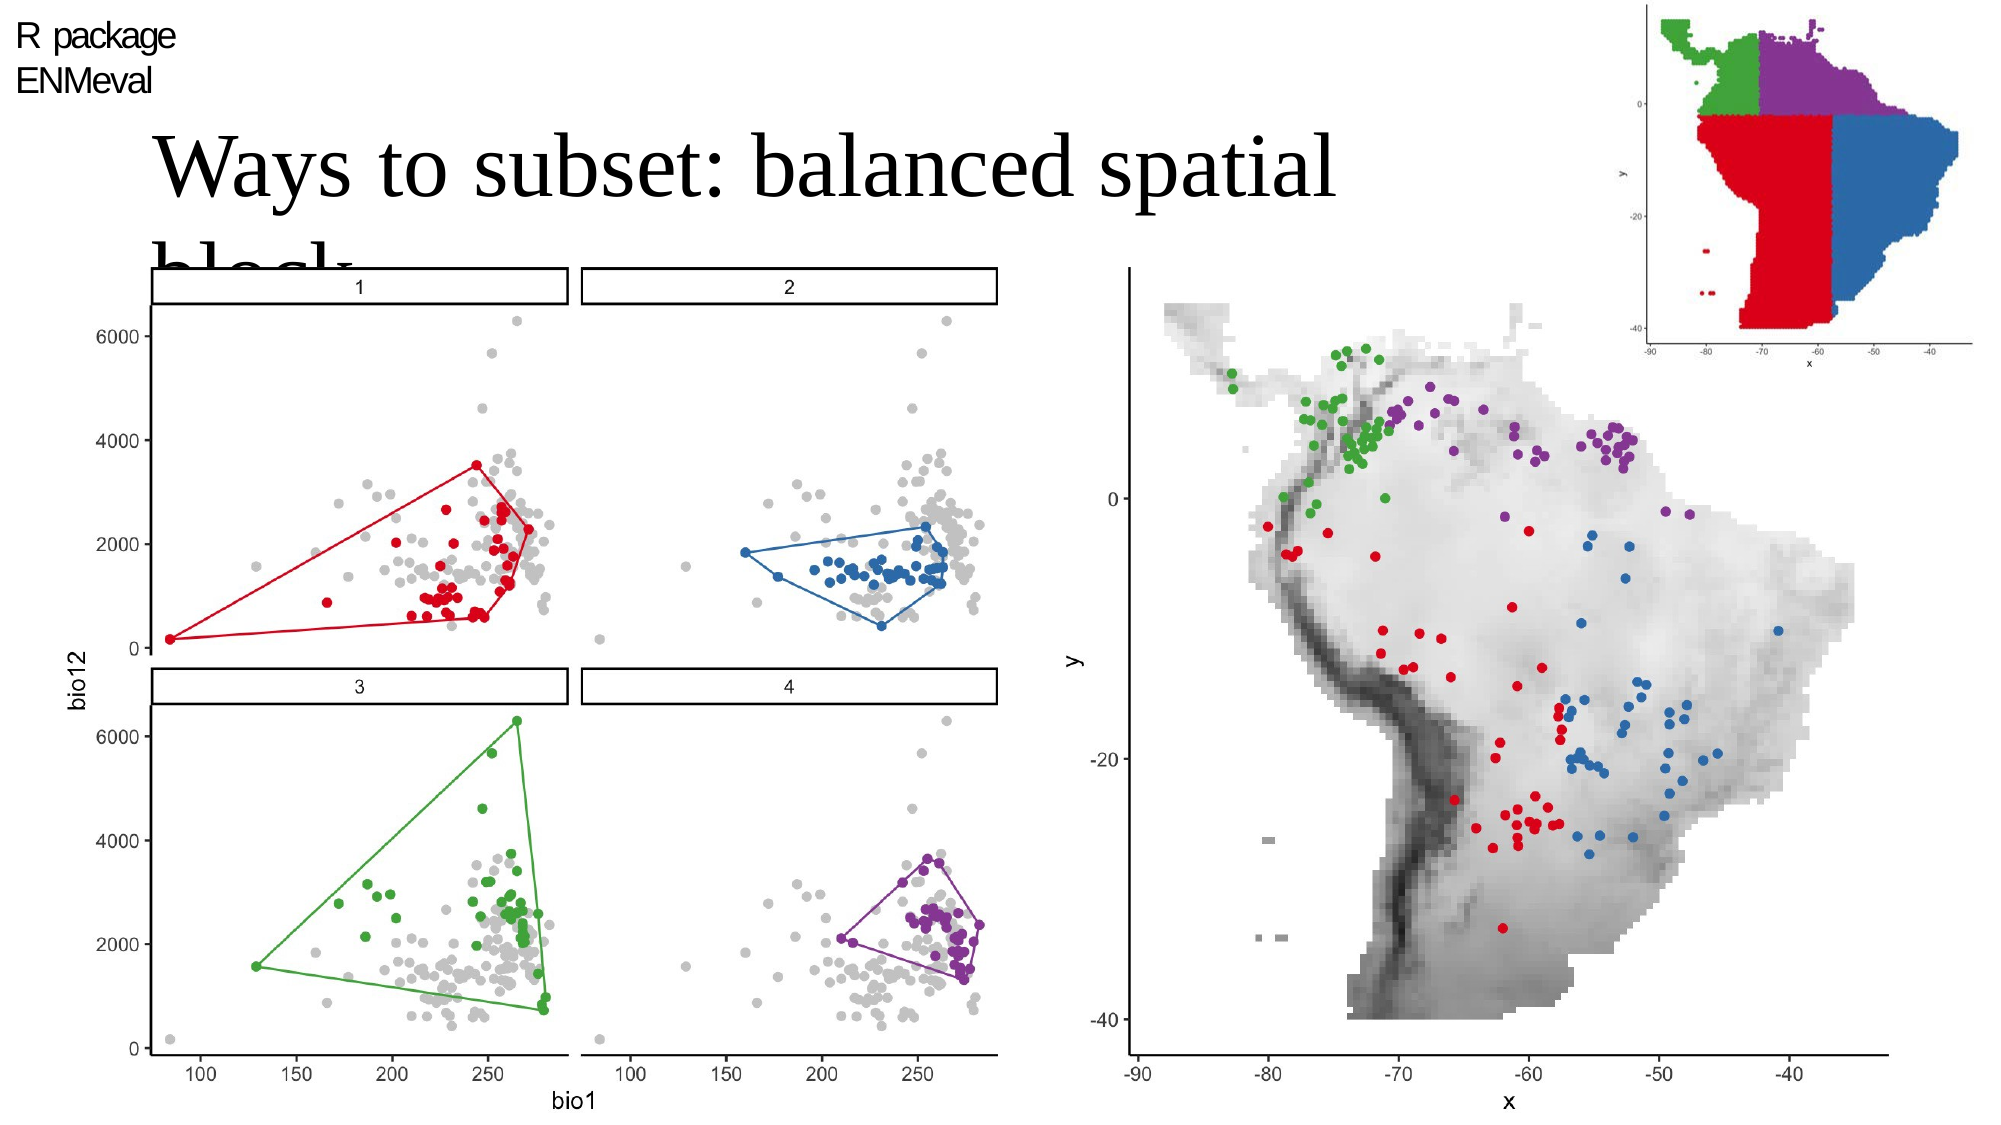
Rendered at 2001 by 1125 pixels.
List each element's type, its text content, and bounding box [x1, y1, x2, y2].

text_box R package ENMeval [12, 9, 315, 102]
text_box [1064, 0, 2000, 1114]
title Ways to subset: balanced spatial block [150, 102, 1058, 325]
picture [60, 267, 998, 1113]
